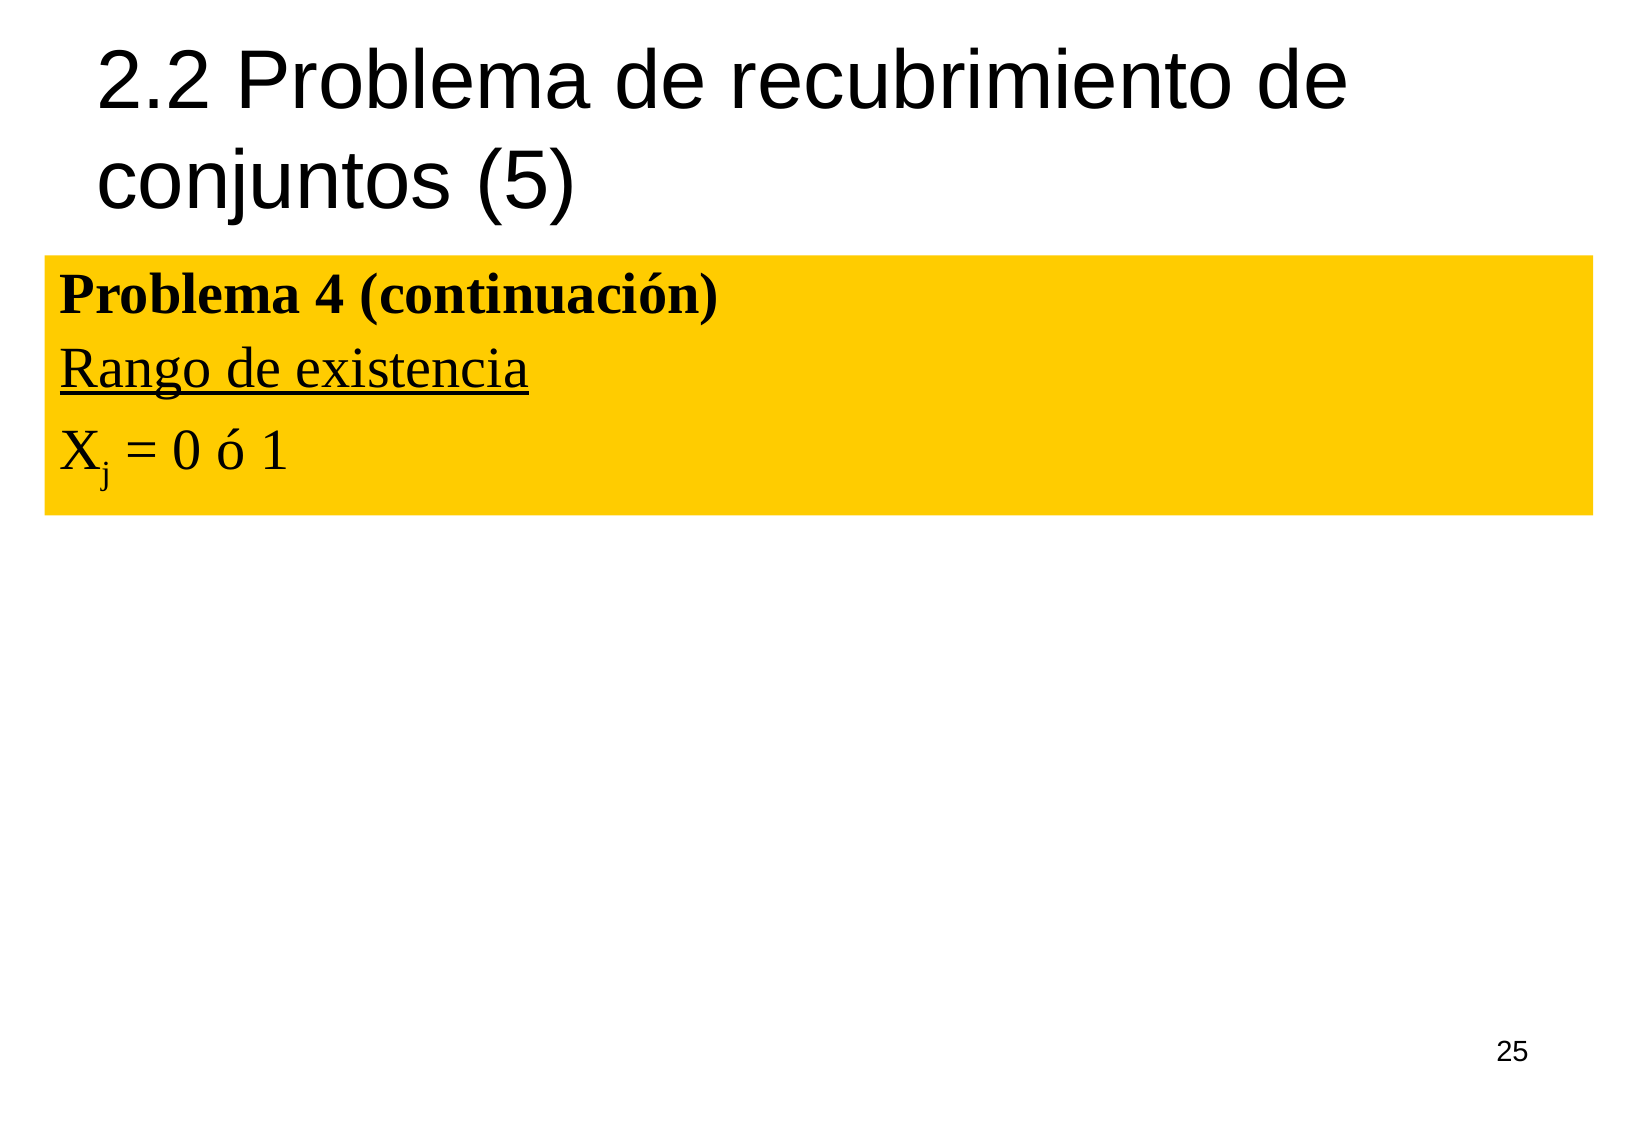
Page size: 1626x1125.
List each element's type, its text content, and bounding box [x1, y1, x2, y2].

list Problema 4 (continuación) Rango de existencia Xj = 0 ó 1 [44, 255, 1594, 516]
title 2.2 Problema de recubrimiento de conjuntos (5) [80, 30, 1542, 233]
slide_number 25 [1164, 1024, 1544, 1103]
